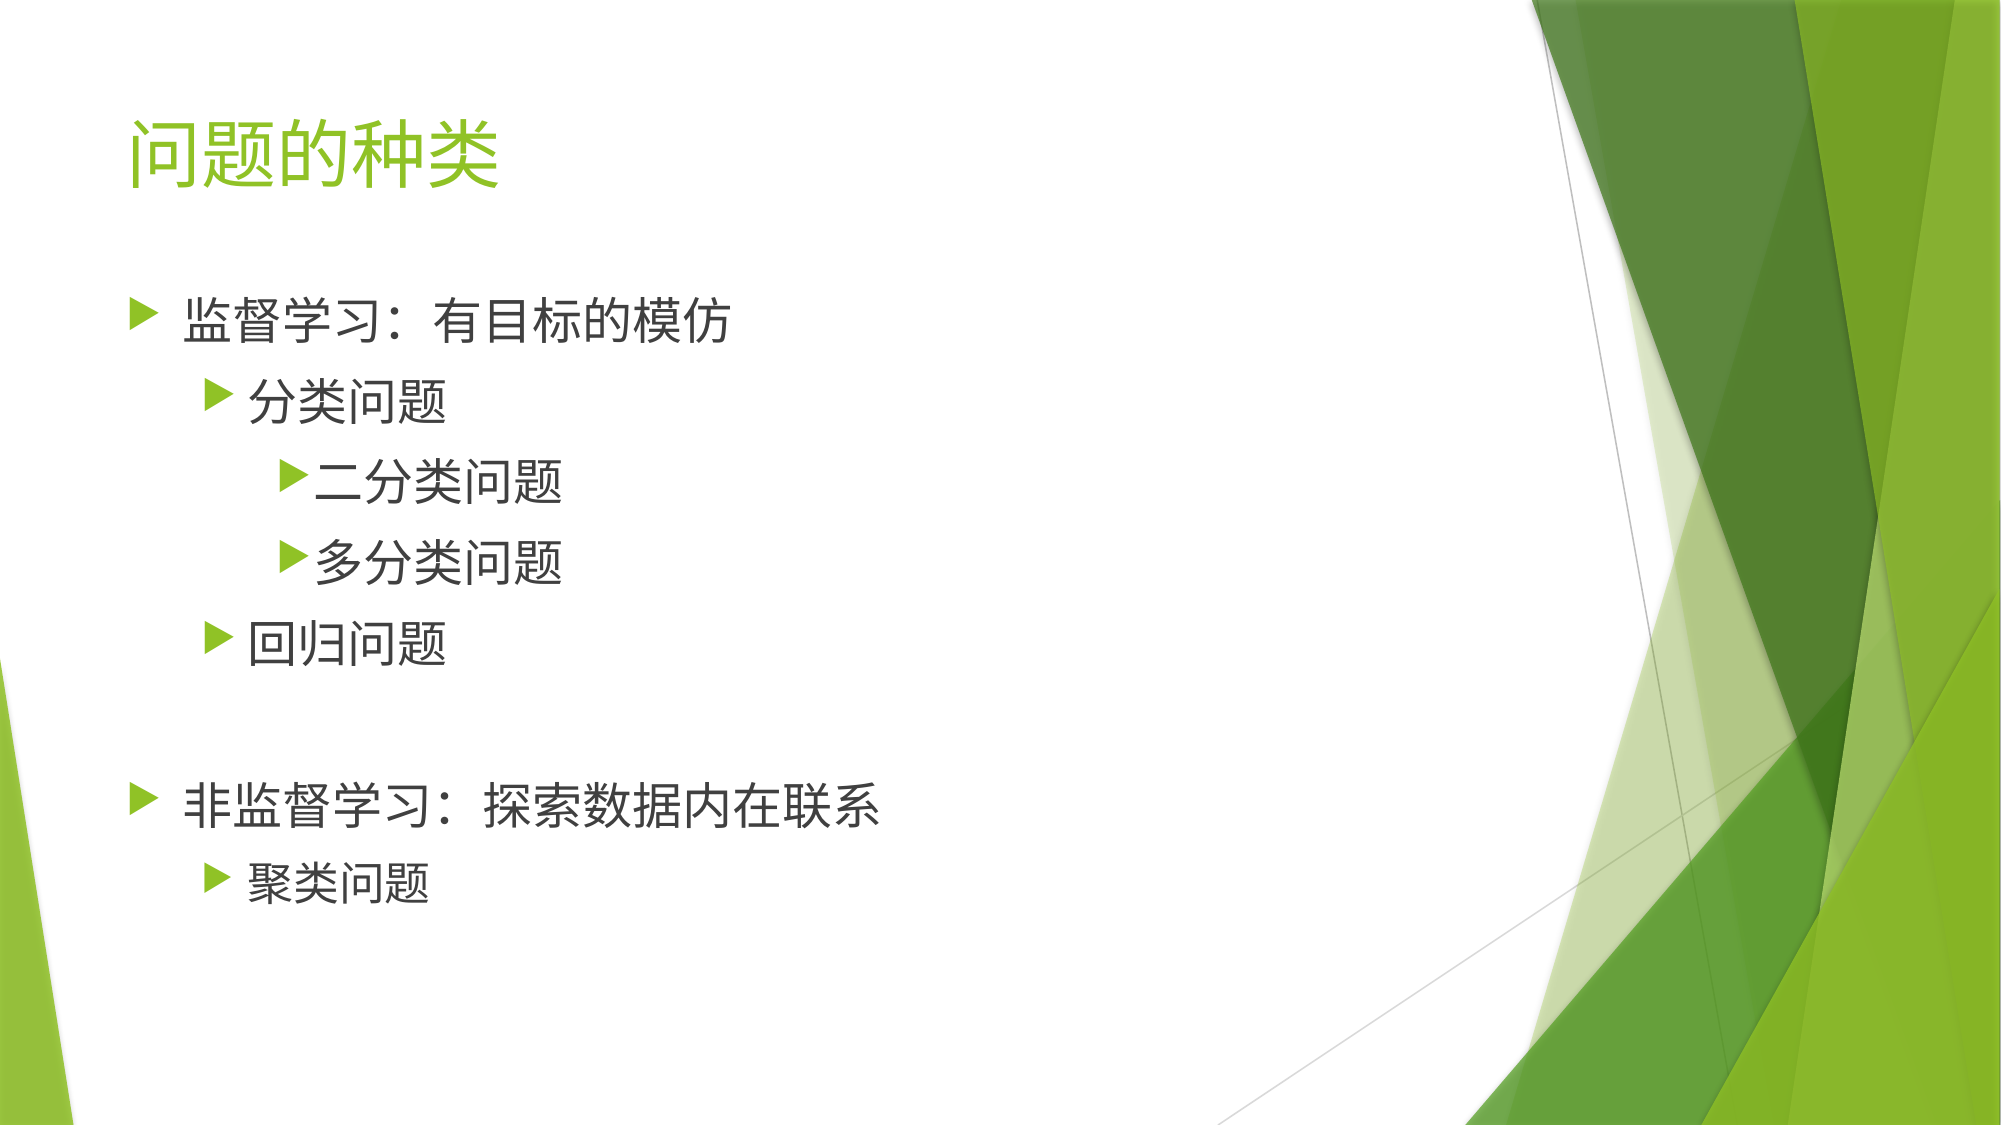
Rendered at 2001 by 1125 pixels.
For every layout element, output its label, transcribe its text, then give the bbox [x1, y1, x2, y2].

list 监督学习：有目标的模仿 分类问题 二分类问题 多分类问题 回归问题 非监督学习：探索数据内在联系 聚类问题 [111, 281, 1587, 1061]
title 问题的种类 [111, 99, 1522, 281]
